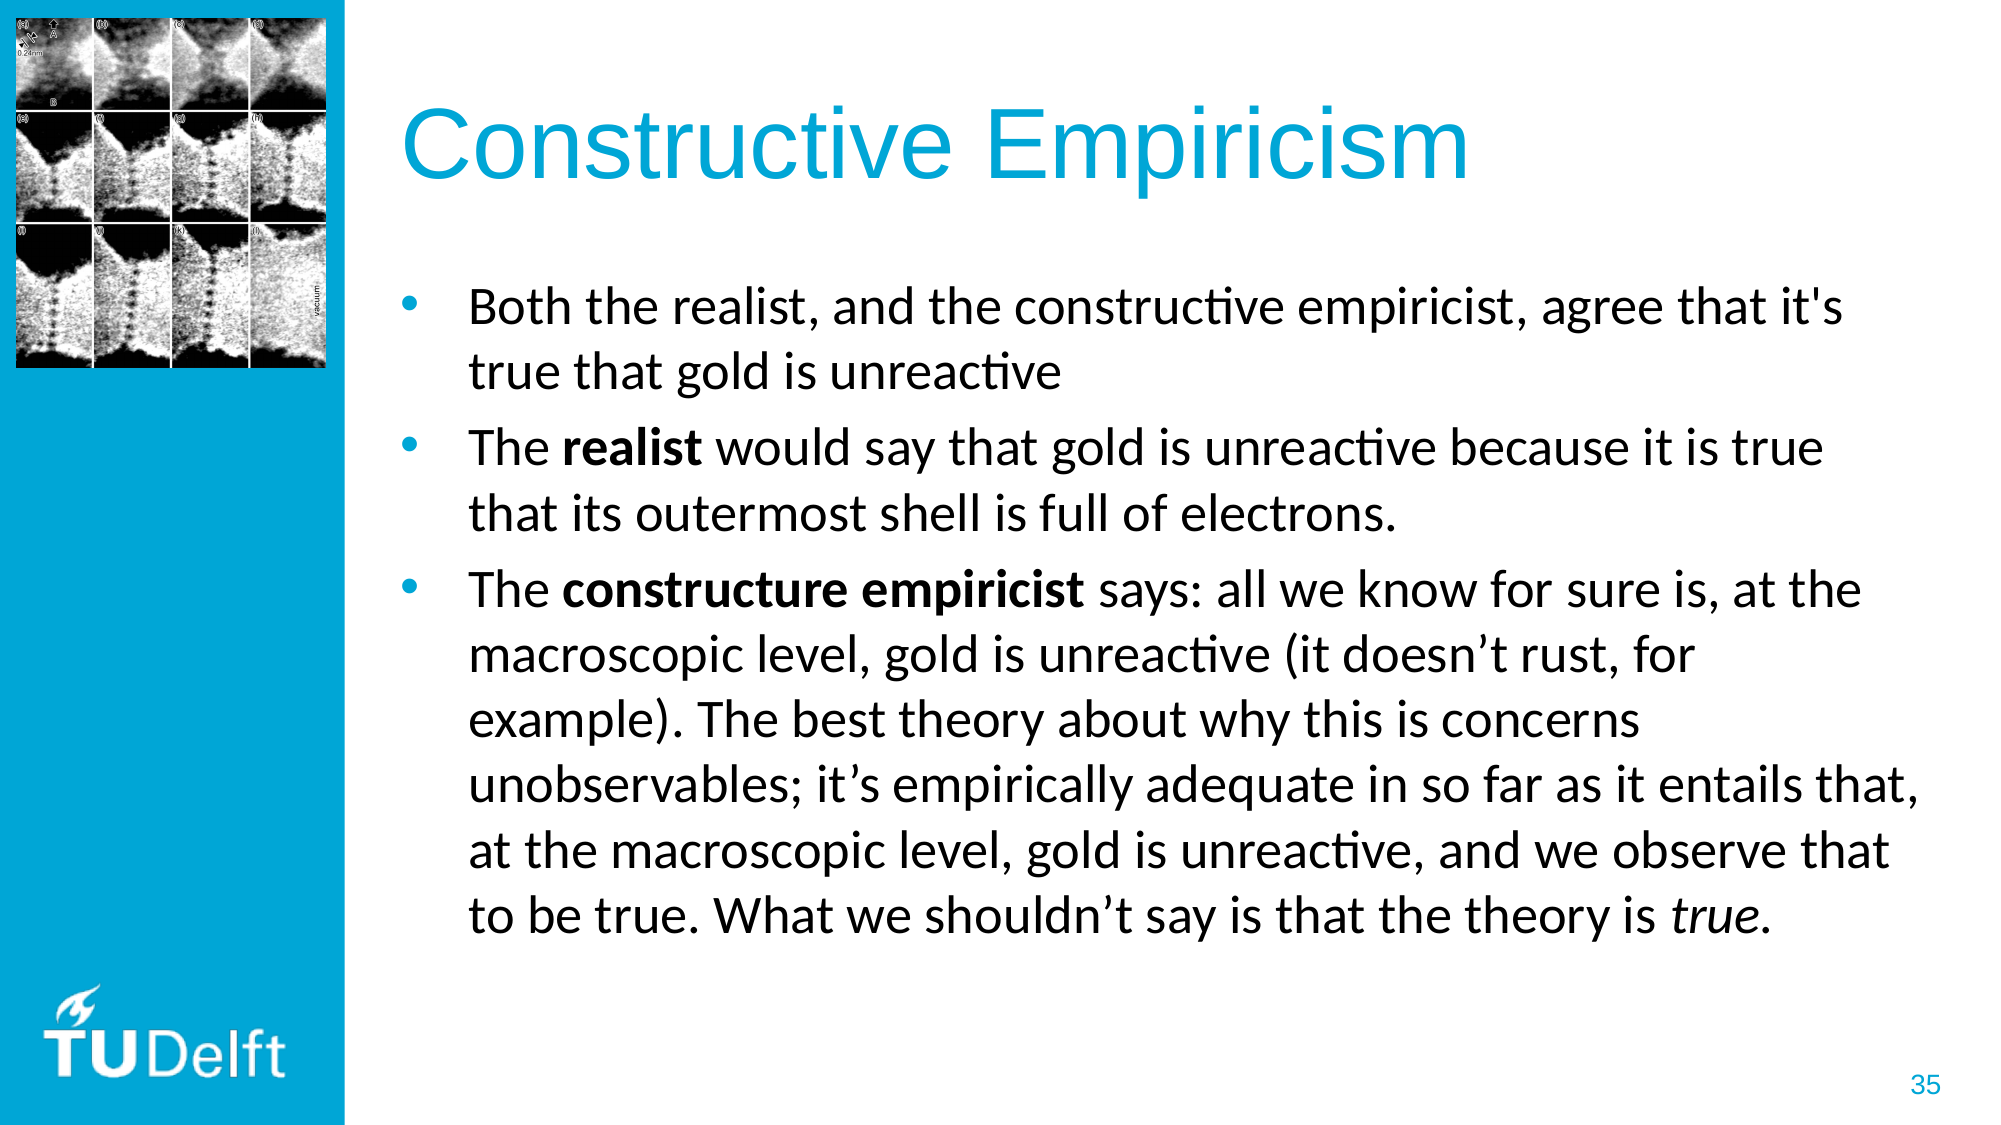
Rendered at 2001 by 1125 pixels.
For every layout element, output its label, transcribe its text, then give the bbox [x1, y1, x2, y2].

picture [17, 19, 325, 367]
list Both the realist, and the constructive empiricist, agree that it's true that gold is unreactive The realist would say that gold is unreactive because it is true that its outermost shell is full of electrons. The constructure empiricist says: all we know for sure is, at the macroscopic level, gold is unreactive (it doesn’t rust, for example). The best theory about why this is concerns unobservables; it’s empirically adequate in so far as it entails that, at the macroscopic level, gold is unreactive, and we observe that to be true. What we shouldn’t say is that the theory is true. [385, 262, 1940, 1025]
title Constructive Empiricism [385, 45, 1940, 233]
